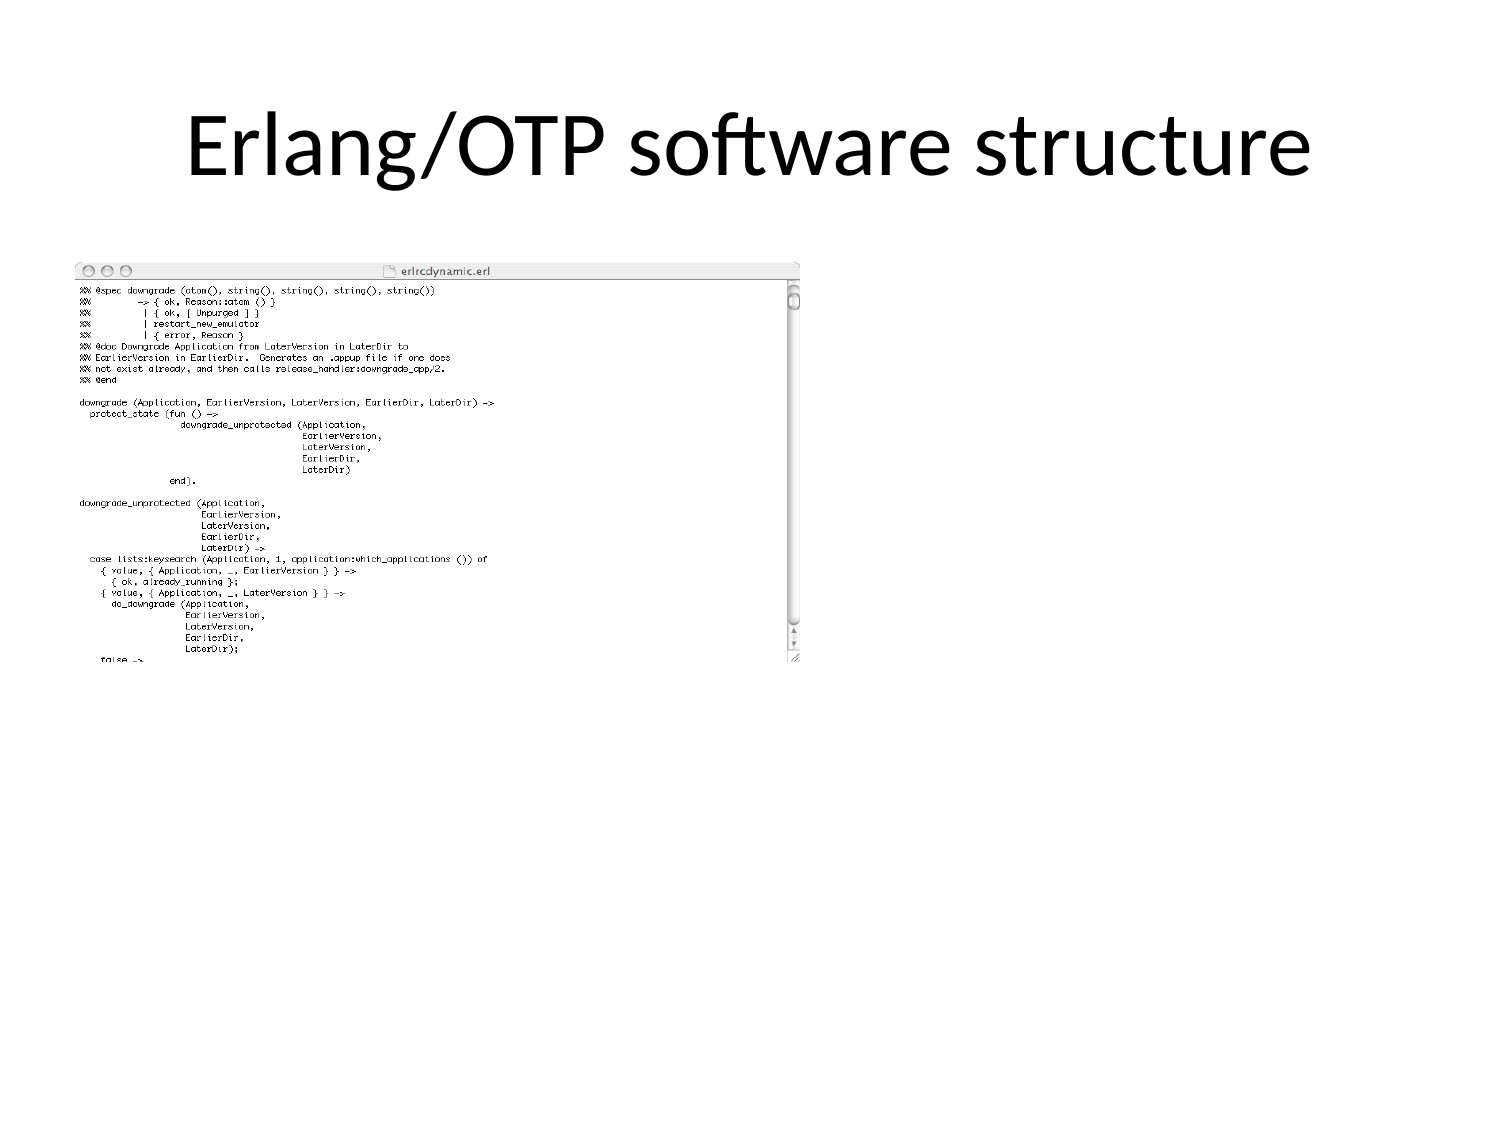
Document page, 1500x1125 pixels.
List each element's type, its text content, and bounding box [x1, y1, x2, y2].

title Erlang/OTP software structure [75, 45, 1425, 233]
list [74, 262, 801, 662]
